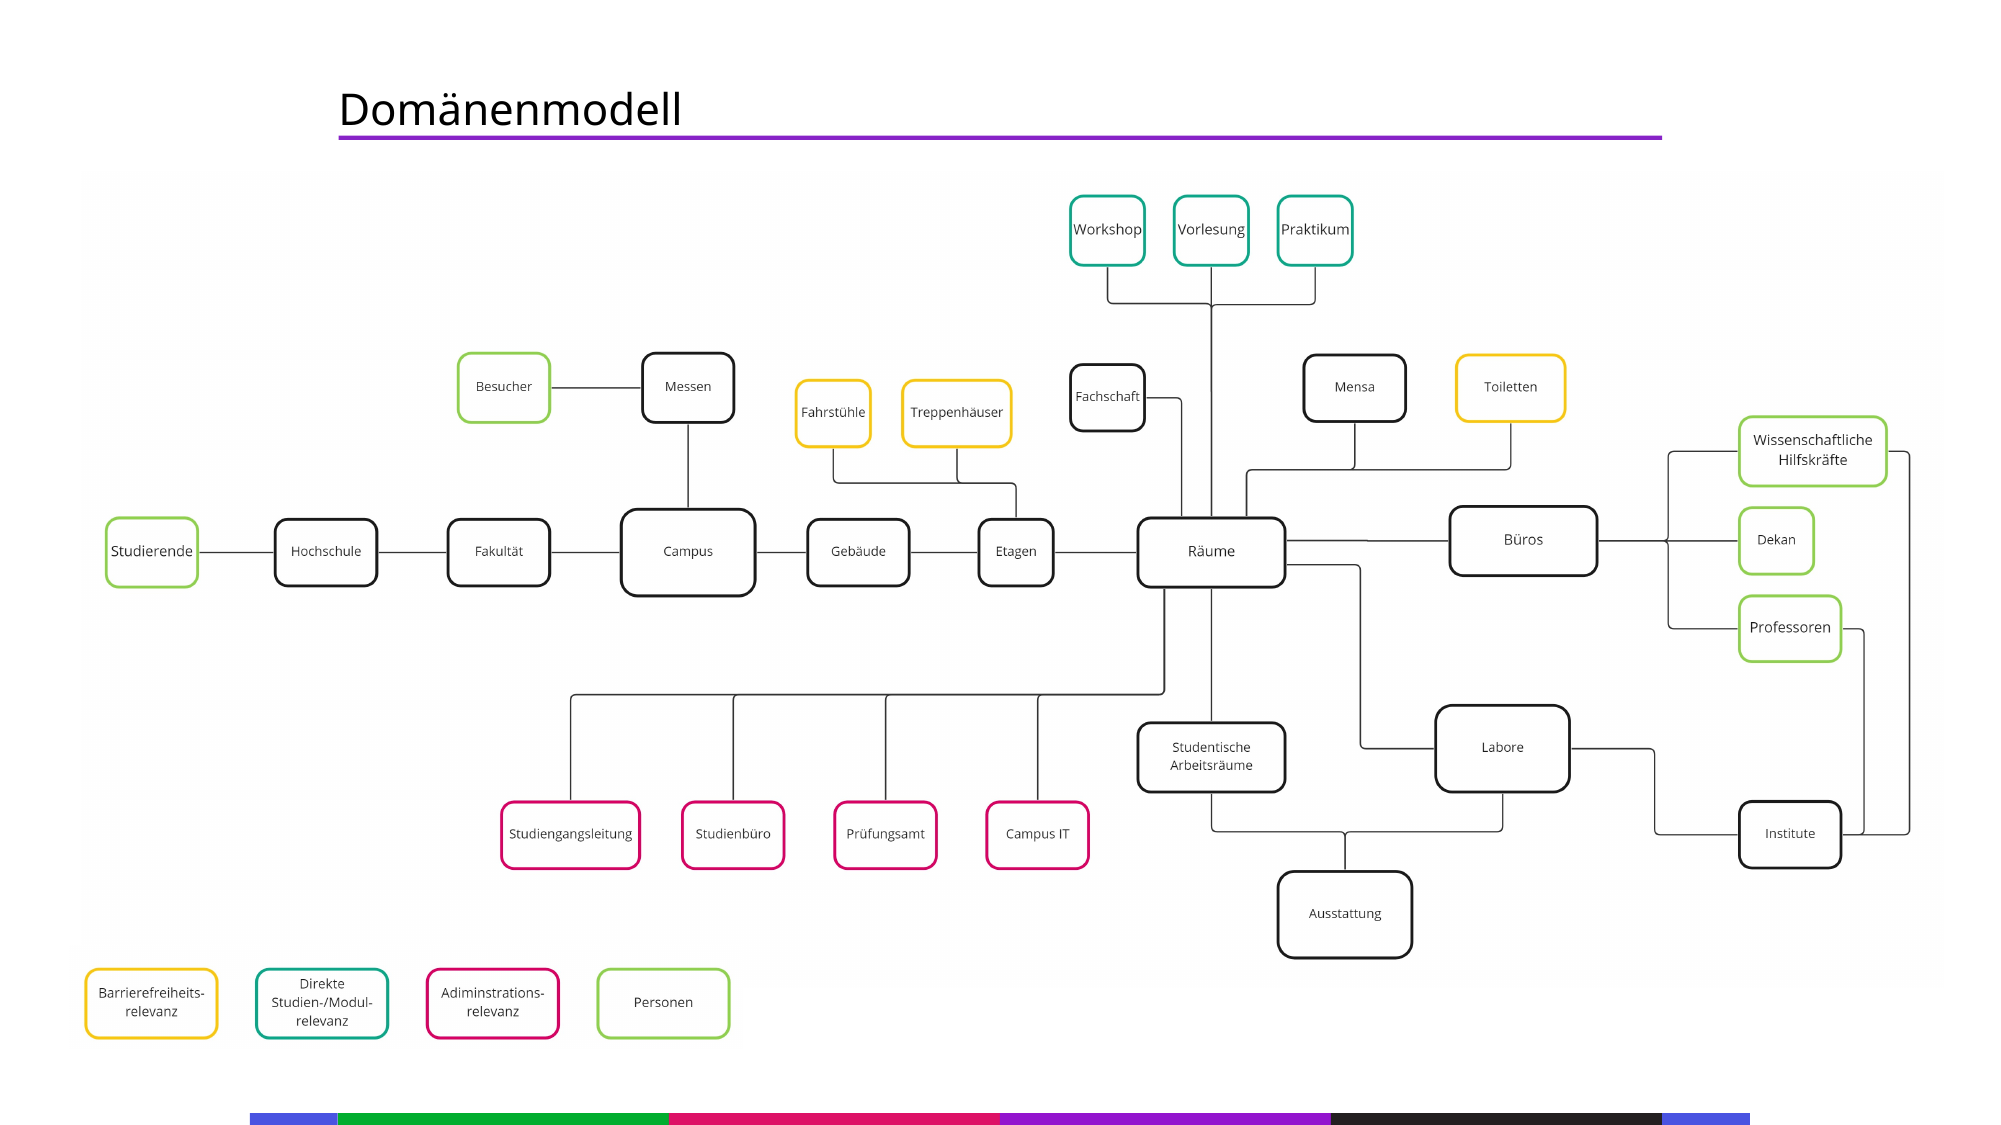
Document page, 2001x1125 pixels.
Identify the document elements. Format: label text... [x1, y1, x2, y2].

text_box Domänenmodell [338, 82, 718, 135]
picture [69, 170, 1944, 1049]
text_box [249, 1113, 1750, 1125]
